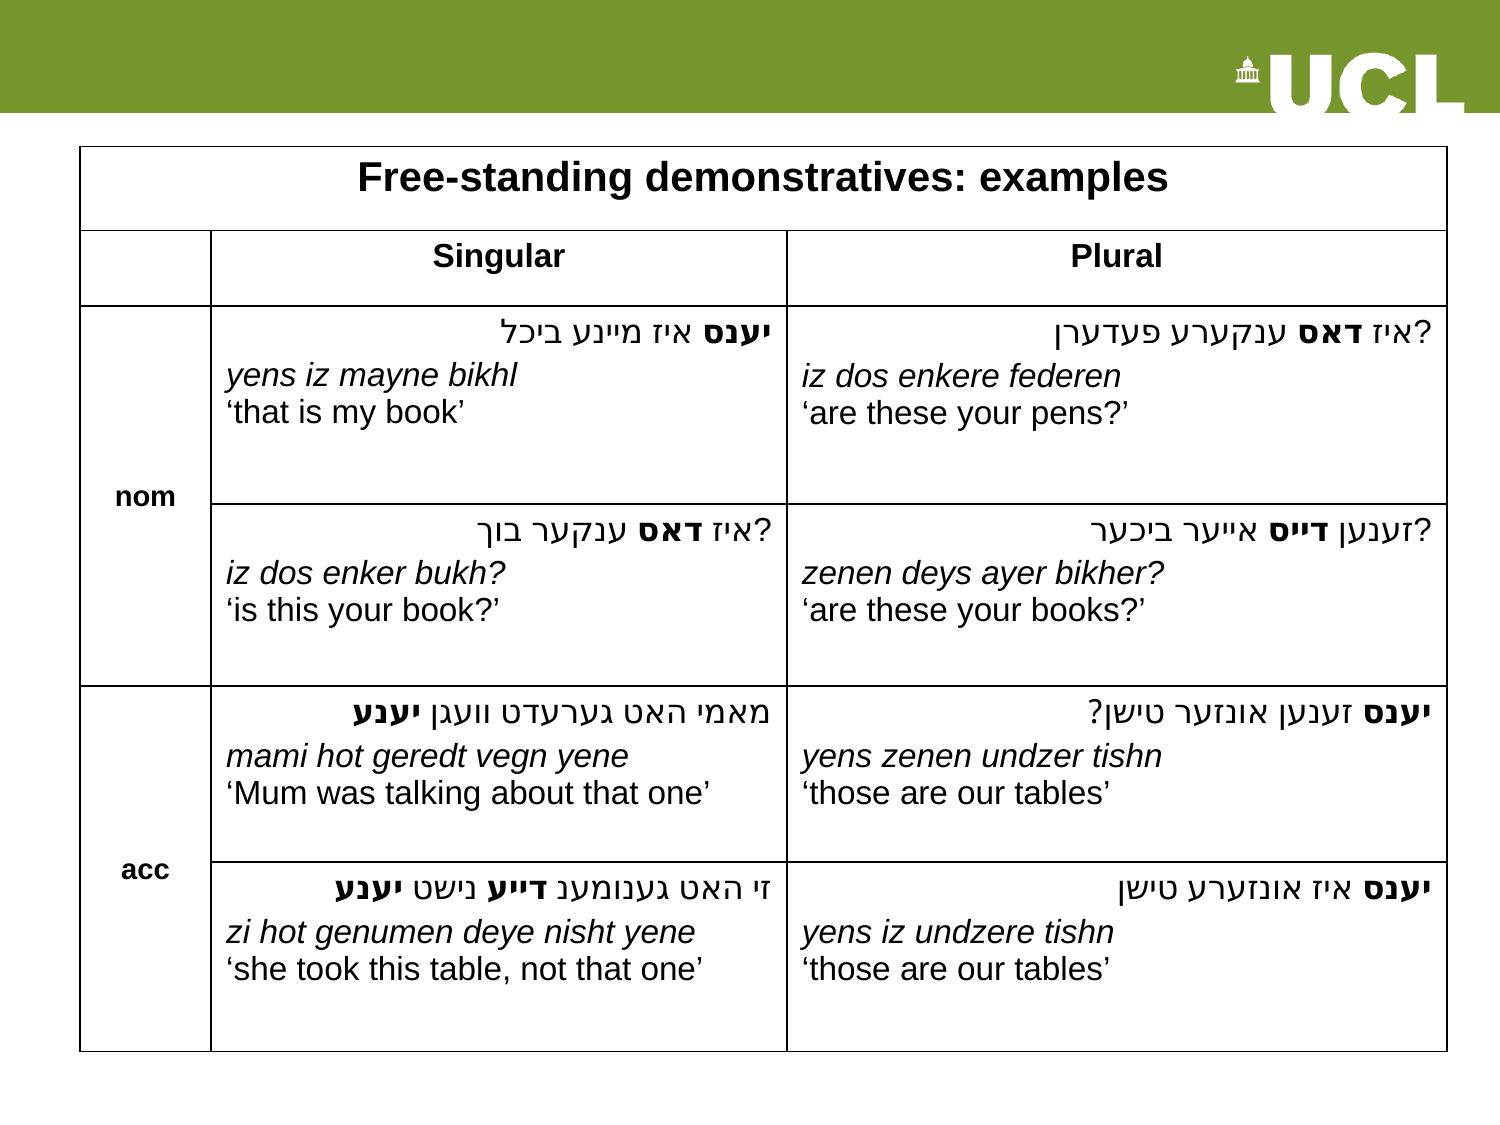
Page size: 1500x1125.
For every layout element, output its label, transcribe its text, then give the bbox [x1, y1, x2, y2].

table_cell יענס זענען אונזער טישן? yens zenen undzer tishn ‘those are our tables’ [788, 687, 1446, 861]
table_cell [81, 231, 210, 305]
table_cell יענס איז אונזערע טישן yens iz undzere tishn ‘those are our tables’ [788, 863, 1446, 1051]
table_cell nom [81, 307, 210, 685]
table_cell יענס איז מיינע ביכל yens iz mayne bikhl ‘that is my book’ [212, 307, 786, 503]
table_cell איז דאס ענקערע פעדערן? iz dos enkere federen ‘are these your pens?’ [788, 307, 1446, 503]
table_cell איז דאס ענקער בוך? iz dos enker bukh? ‘is this your book?’ [212, 505, 786, 685]
table_header Free-standing demonstratives: examples [81, 147, 1446, 230]
table_cell acc [81, 687, 210, 1051]
table_cell זי האט גענומענ דייע נישט יענע zi hot genumen deye nisht yene ‘she took this table, not that one’ [212, 863, 786, 1051]
table_cell Singular [212, 231, 786, 305]
table_cell מאמי האט גערעדט וועגן יענע mami hot geredt vegn yene ‘Mum was talking about that one’ [212, 687, 786, 861]
table_cell Plural [788, 231, 1446, 305]
table_cell זענען דייס אייער ביכער? zenen deys ayer bikher? ‘are these your books?’ [788, 505, 1446, 685]
